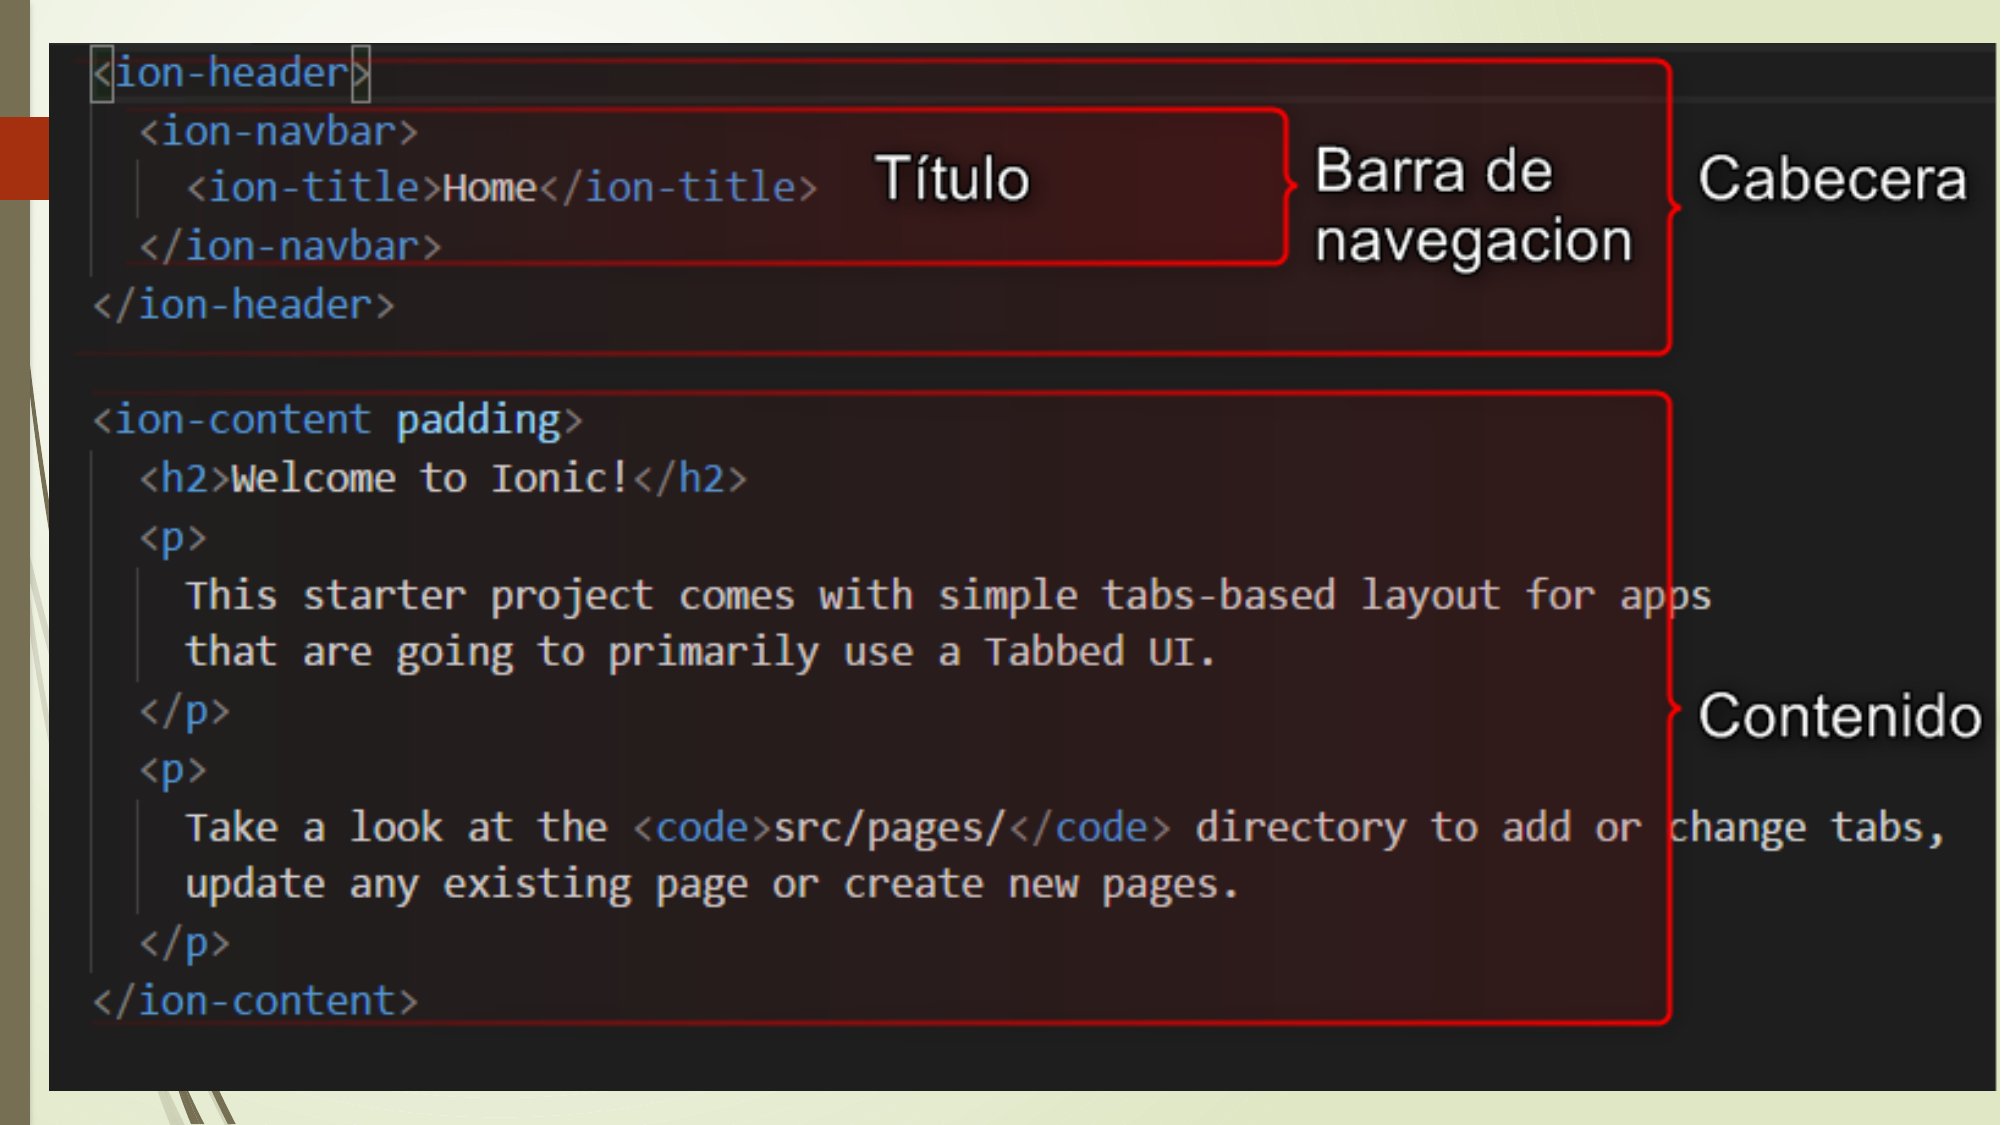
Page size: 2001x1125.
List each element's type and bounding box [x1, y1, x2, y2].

list [48, 42, 2000, 1092]
